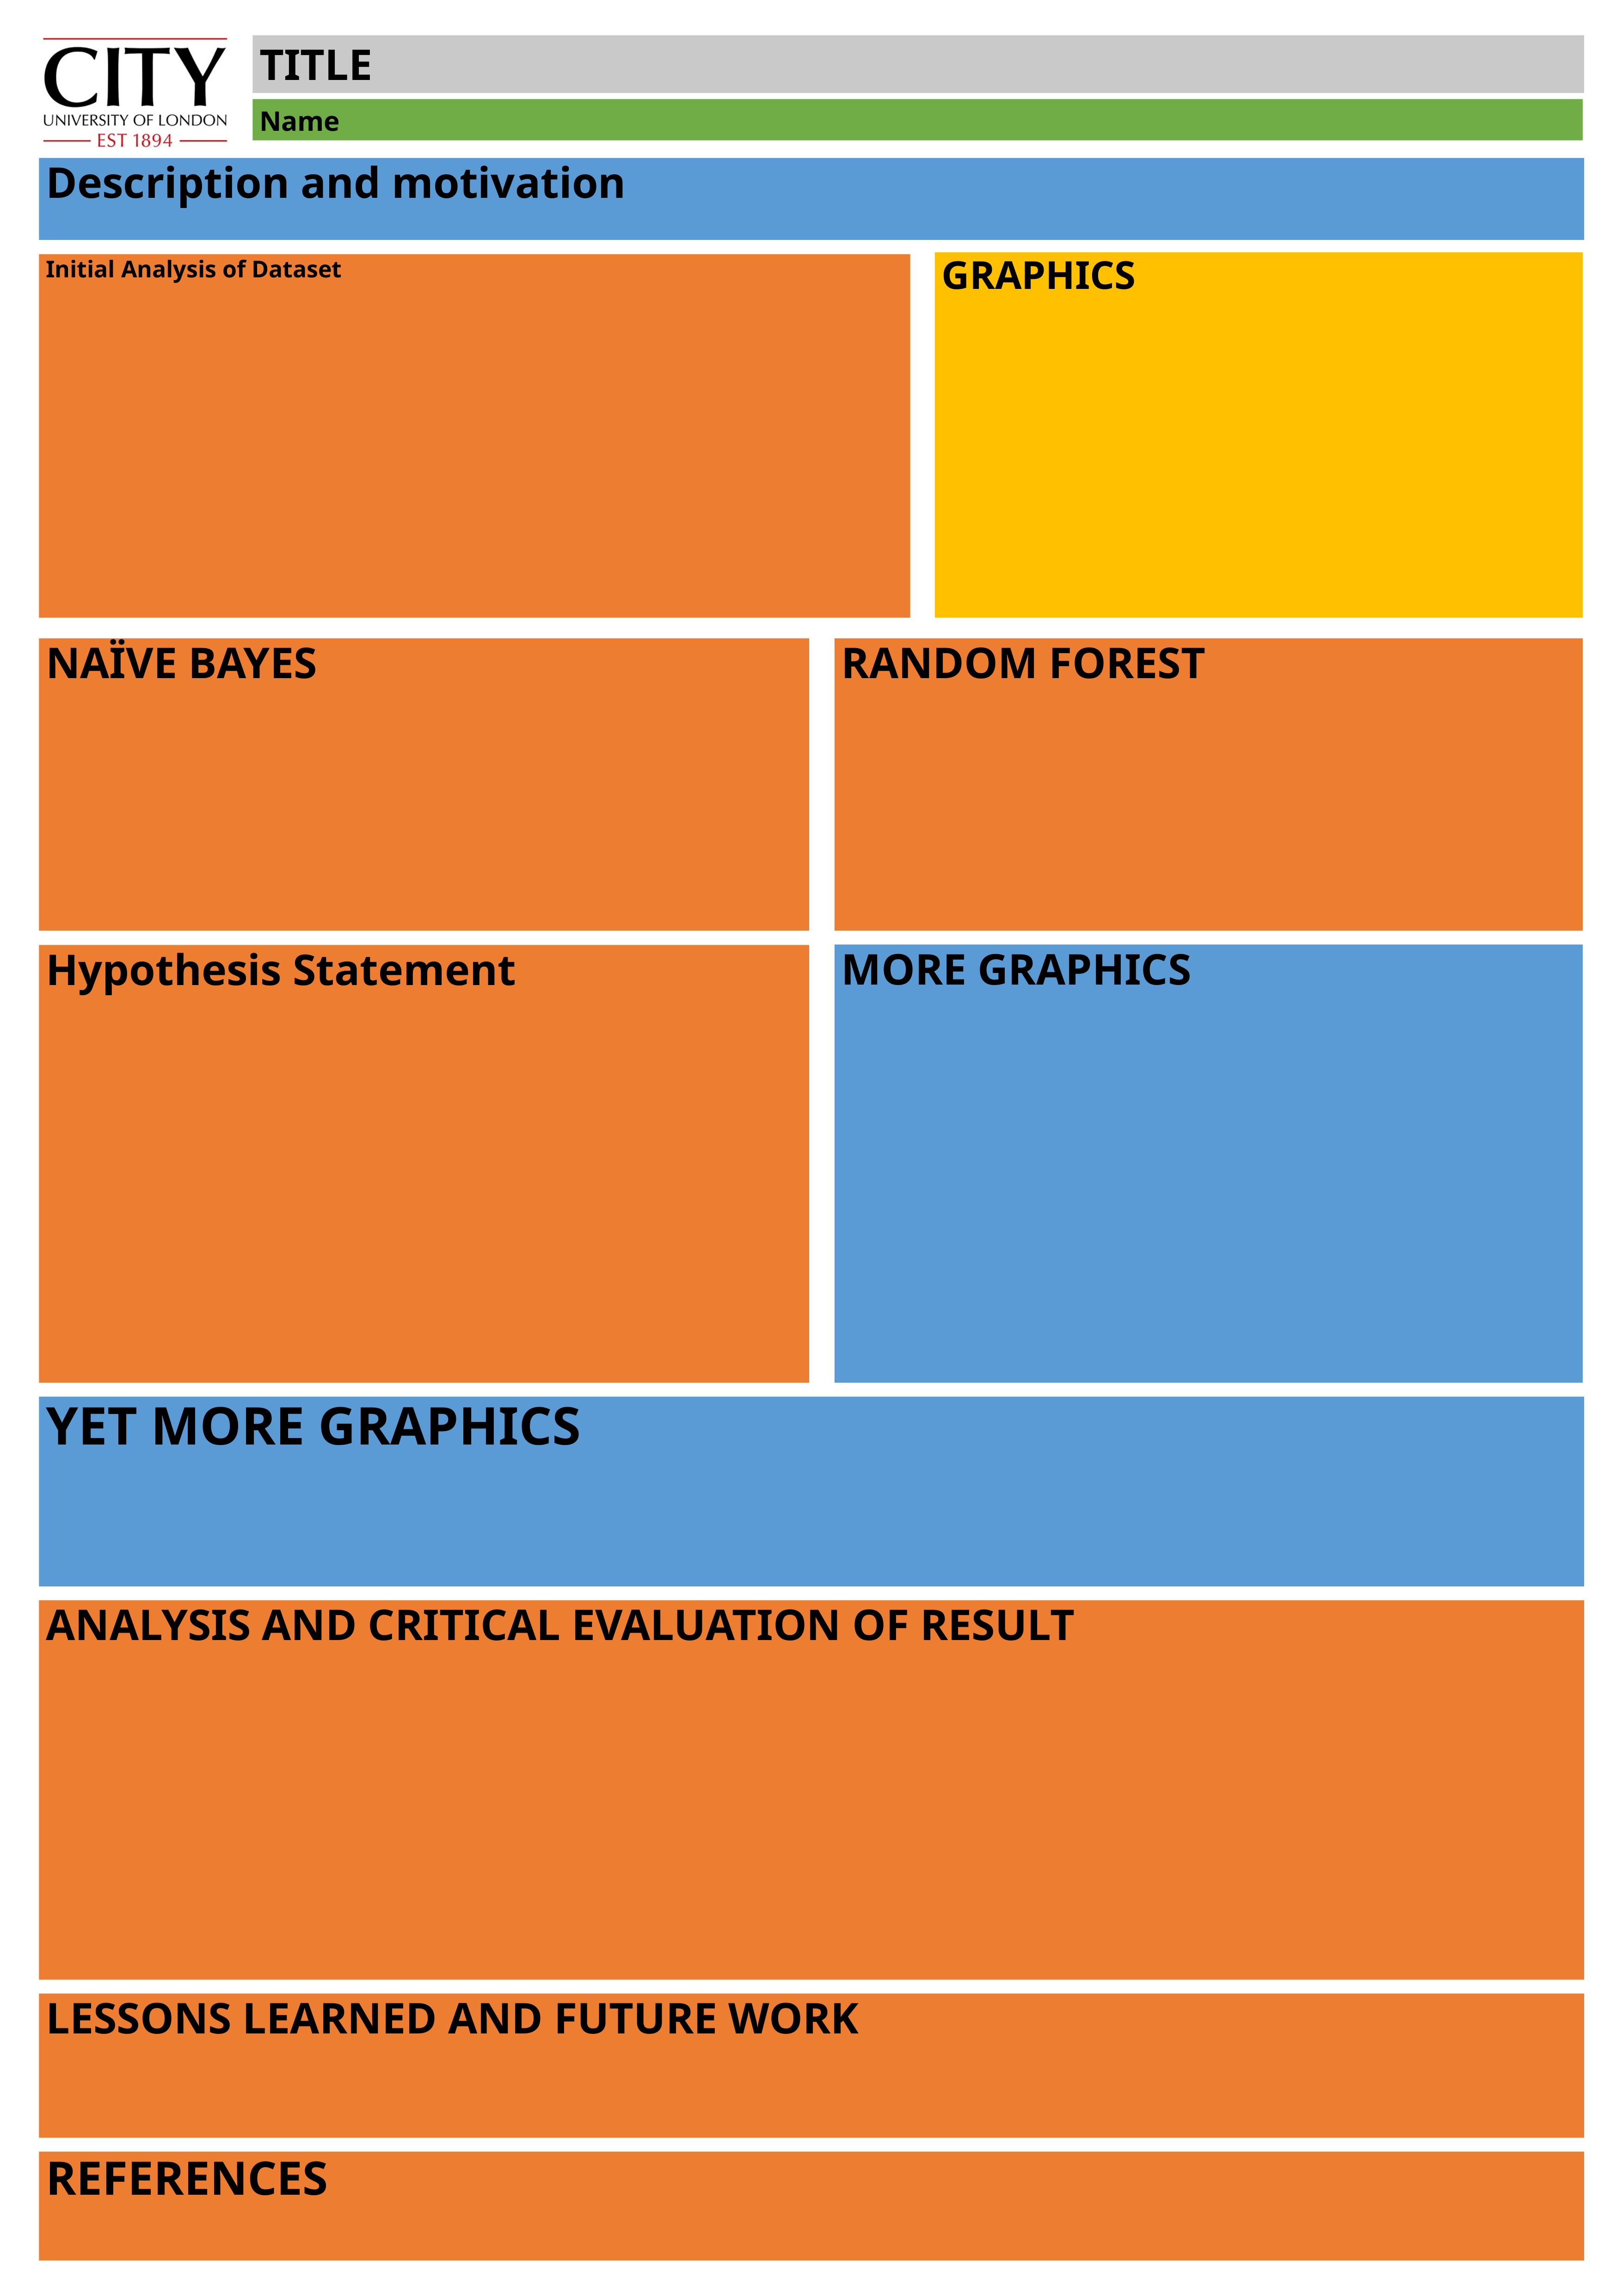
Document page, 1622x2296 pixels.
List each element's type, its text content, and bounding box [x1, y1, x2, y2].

text_box ANALYSIS AND CRITICAL EVALUATION OF RESULT [39, 1600, 1585, 1980]
text_box Description and motivation [39, 158, 1585, 240]
picture [39, 34, 232, 152]
text_box YET MORE GRAPHICS [39, 1396, 1585, 1586]
text_box REFERENCES [39, 2151, 1585, 2261]
text_box LESSONS LEARNED AND FUTURE WORK [39, 1993, 1585, 2138]
text_box Hypothesis Statement [39, 945, 809, 1383]
text_box TITLE [252, 35, 1585, 93]
text_box Name [252, 99, 1583, 141]
text_box RANDOM FOREST [834, 638, 1583, 931]
text_box MORE GRAPHICS [834, 944, 1583, 1383]
text_box GRAPHICS [934, 252, 1583, 618]
text_box NAÏVE BAYES [39, 638, 809, 931]
text_box Initial Analysis of Dataset [39, 254, 910, 618]
